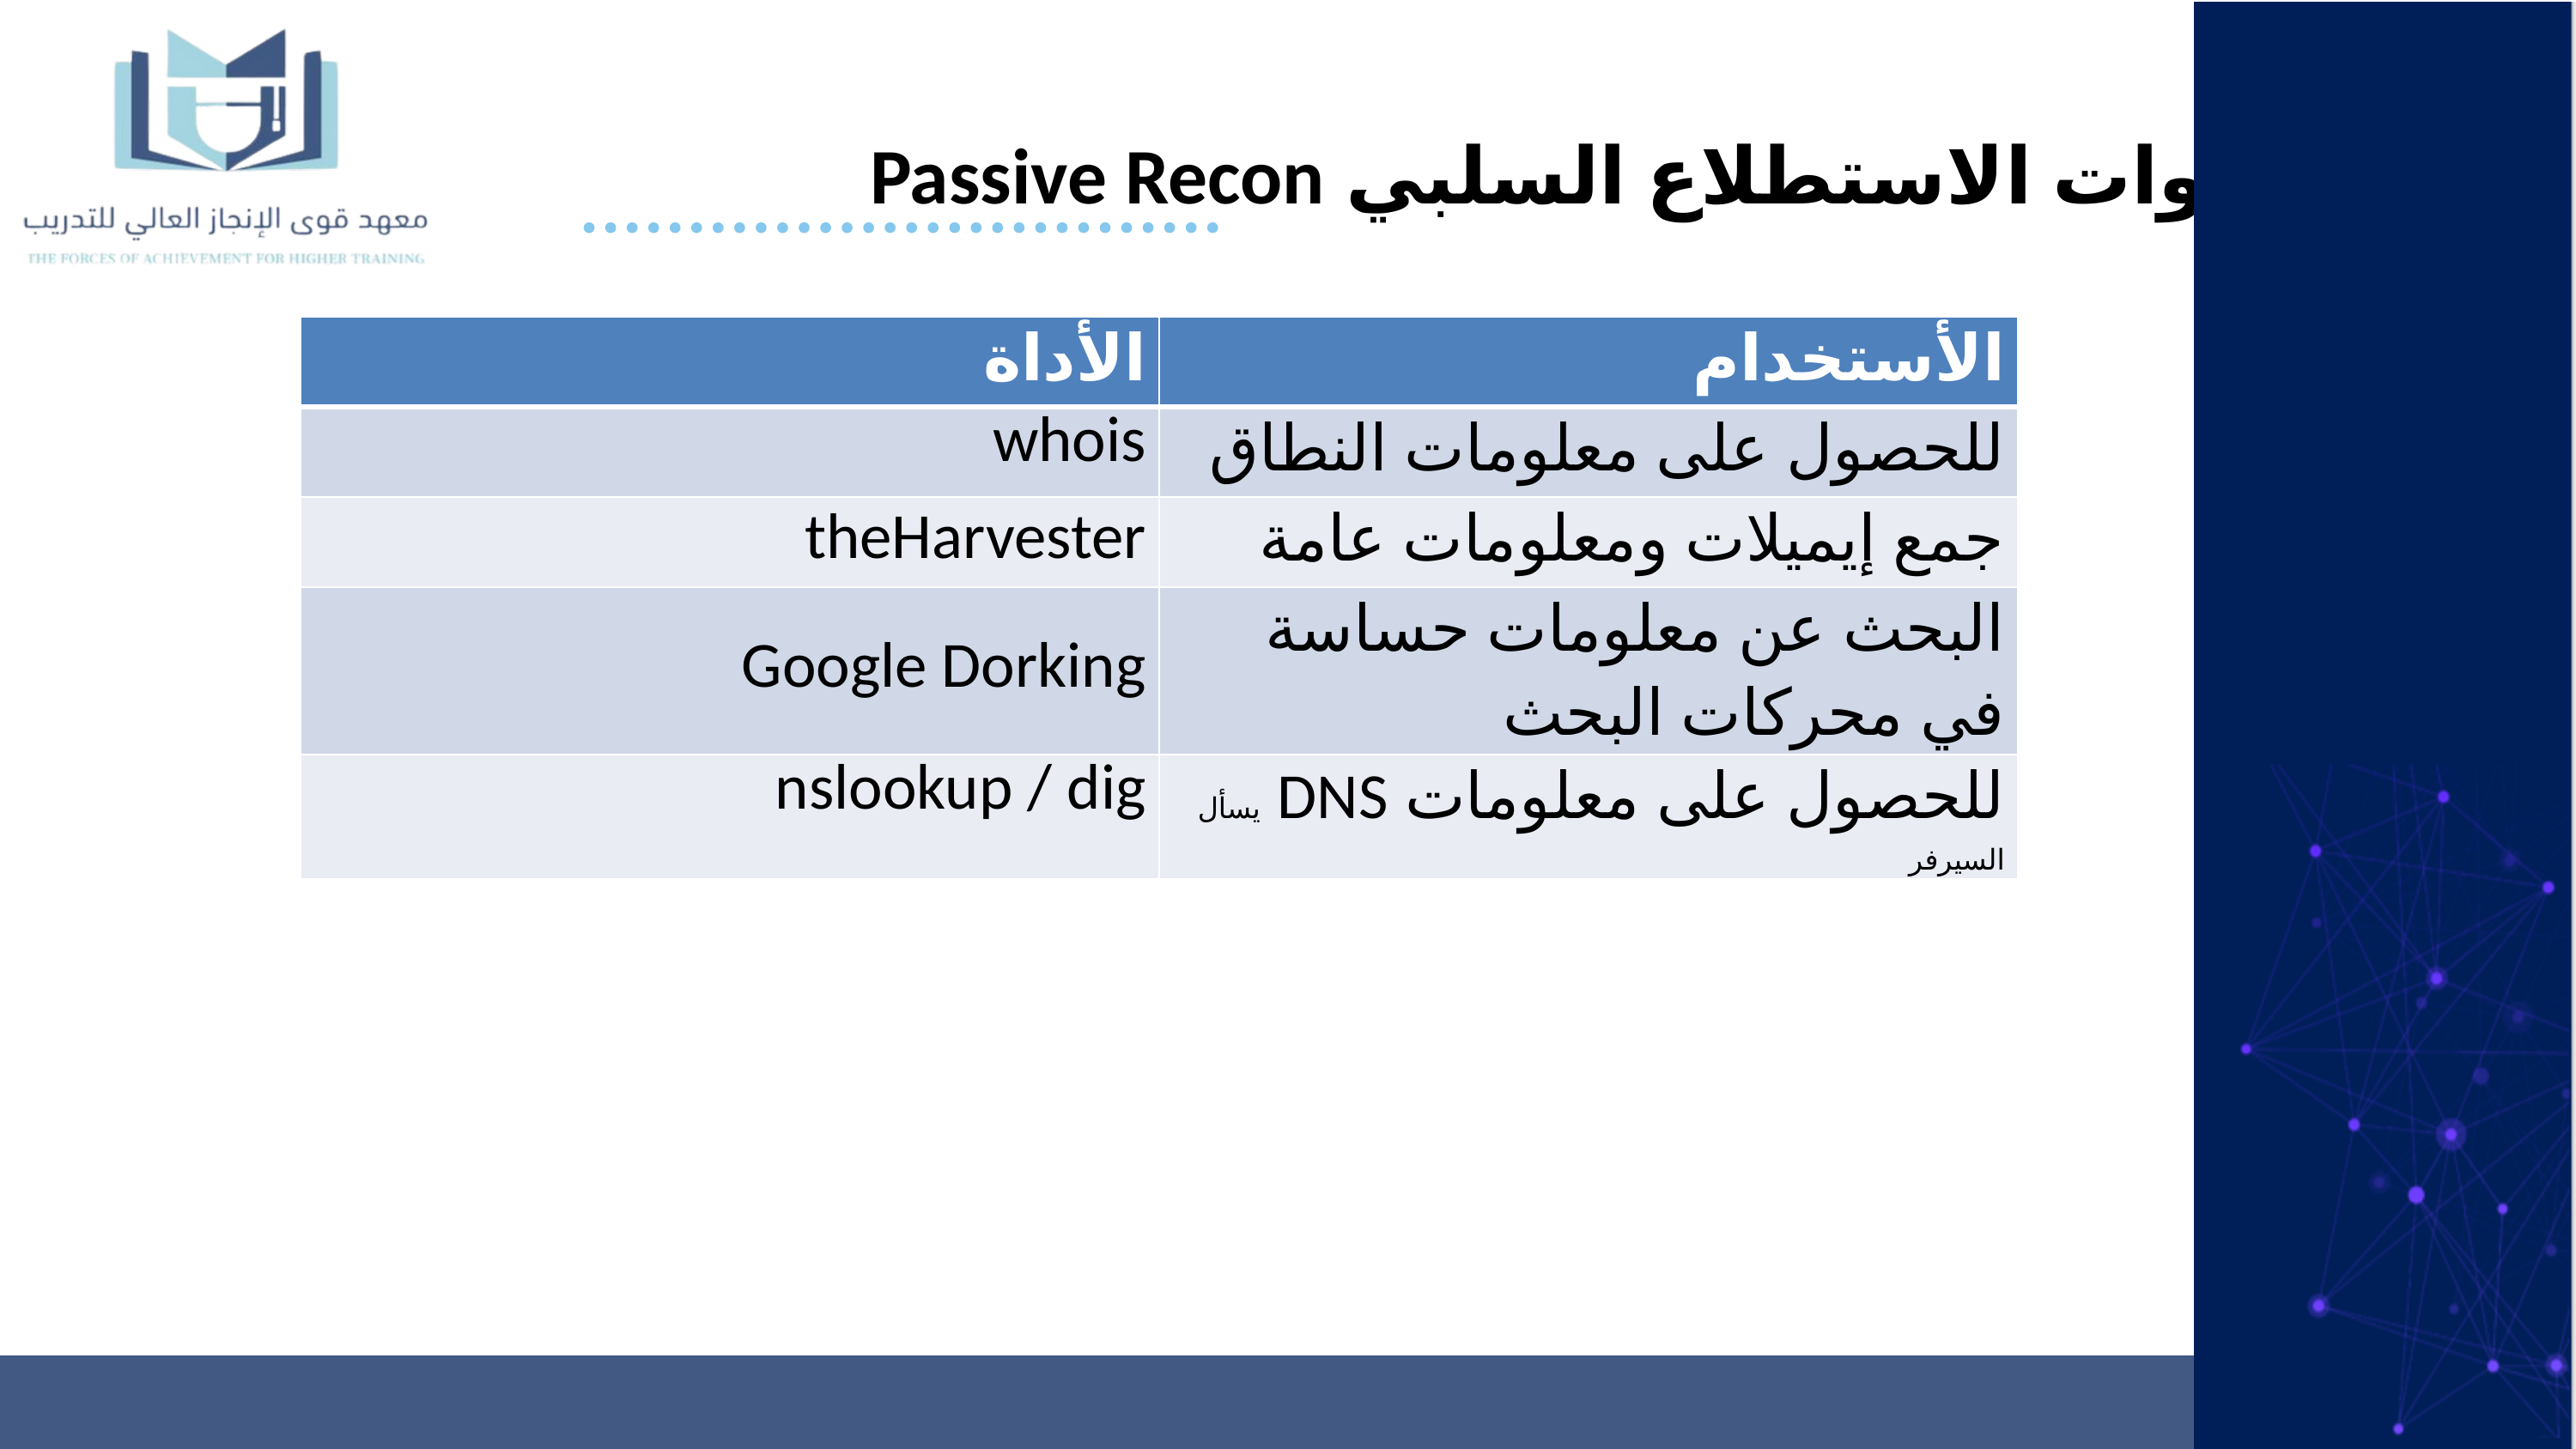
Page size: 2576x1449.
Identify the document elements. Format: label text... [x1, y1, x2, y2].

table_cell البحث عن معلومات حساسة في محركات البحث [1160, 588, 2017, 754]
table_cell nslookup / dig [301, 755, 1158, 878]
table_cell للحصول على معلومات DNS يسأل السيرفر [1160, 755, 2017, 878]
table_cell Google Dorking [301, 588, 1158, 754]
table_header الأستخدام [1160, 318, 2017, 404]
table_cell للحصول على معلومات النطاق [1160, 409, 2017, 496]
text_box [0, 1355, 2188, 1449]
table_cell whois [301, 409, 1158, 496]
picture [2193, 1, 2576, 1449]
text_box أدوات الاستطلاع السلبي Passive Recon [857, 118, 2188, 227]
text_box [0, 0, 451, 293]
table_cell theHarvester [301, 498, 1158, 586]
table_header الأداة [301, 318, 1158, 404]
table_cell جمع إيميلات ومعلومات عامة [1160, 498, 2017, 586]
